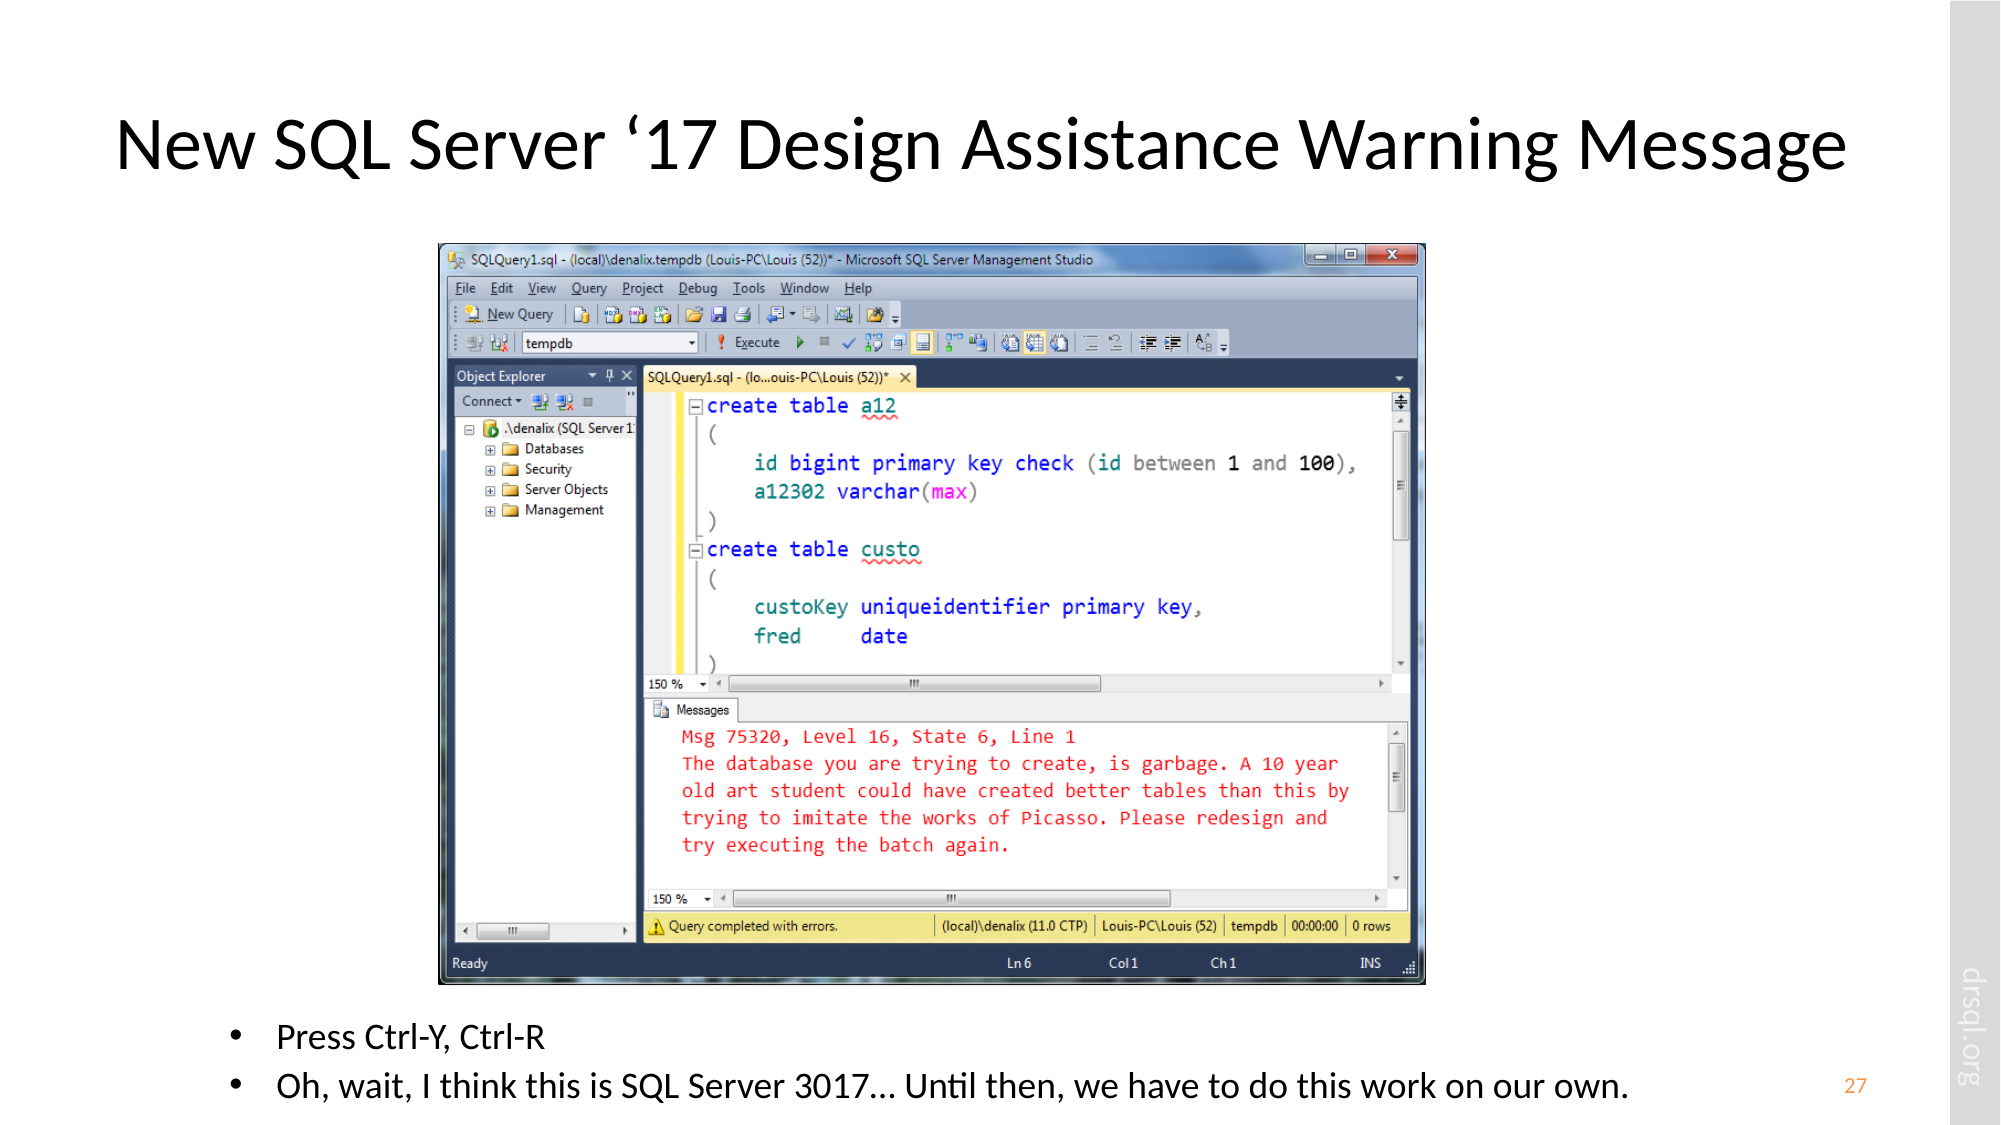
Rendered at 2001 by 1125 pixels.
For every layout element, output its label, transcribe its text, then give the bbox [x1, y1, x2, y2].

title New SQL Server ‘17 Design Assistance Warning Message [99, 45, 1867, 233]
text_box Press Ctrl-Y, Ctrl-R [214, 1004, 1753, 1053]
picture [437, 242, 1426, 987]
text_box Oh, wait, I think this is SQL Server 3017… Until then, we have to do this work on our own. [214, 1053, 1753, 1114]
